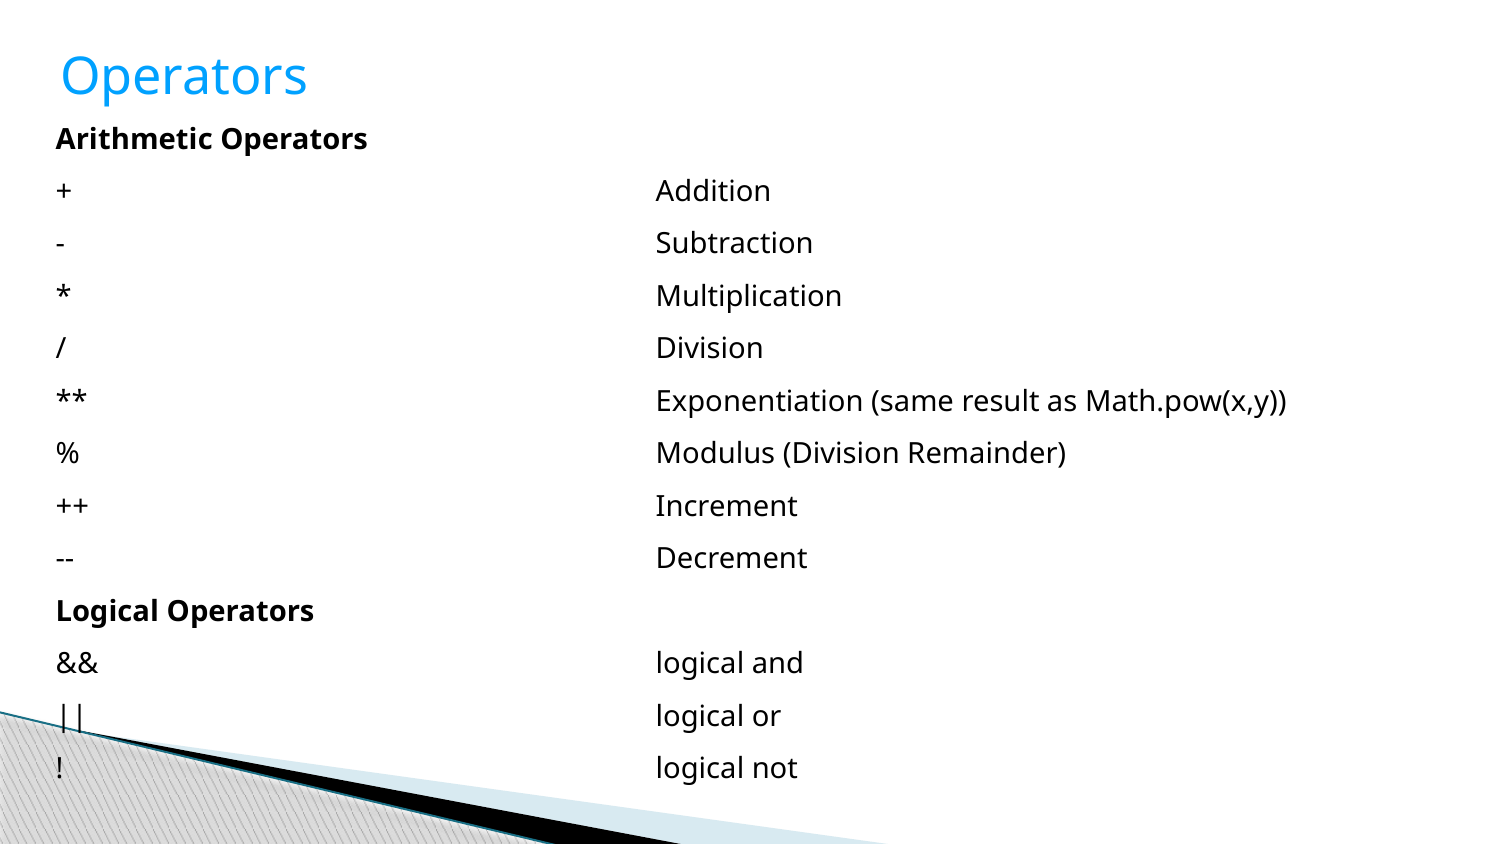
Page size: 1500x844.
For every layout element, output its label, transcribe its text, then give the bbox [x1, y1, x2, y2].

text_box Operators [60, 29, 1448, 103]
text_box Arithmetic Operators + Addition - Subtraction * Multiplication / Division ** Exponentiation (same result as Math.pow(x,y)) % Modulus (Division Remainder) ++ Increment -- Decrement Logical Operators && logical and || logical or ! logical not [30, 102, 1478, 776]
